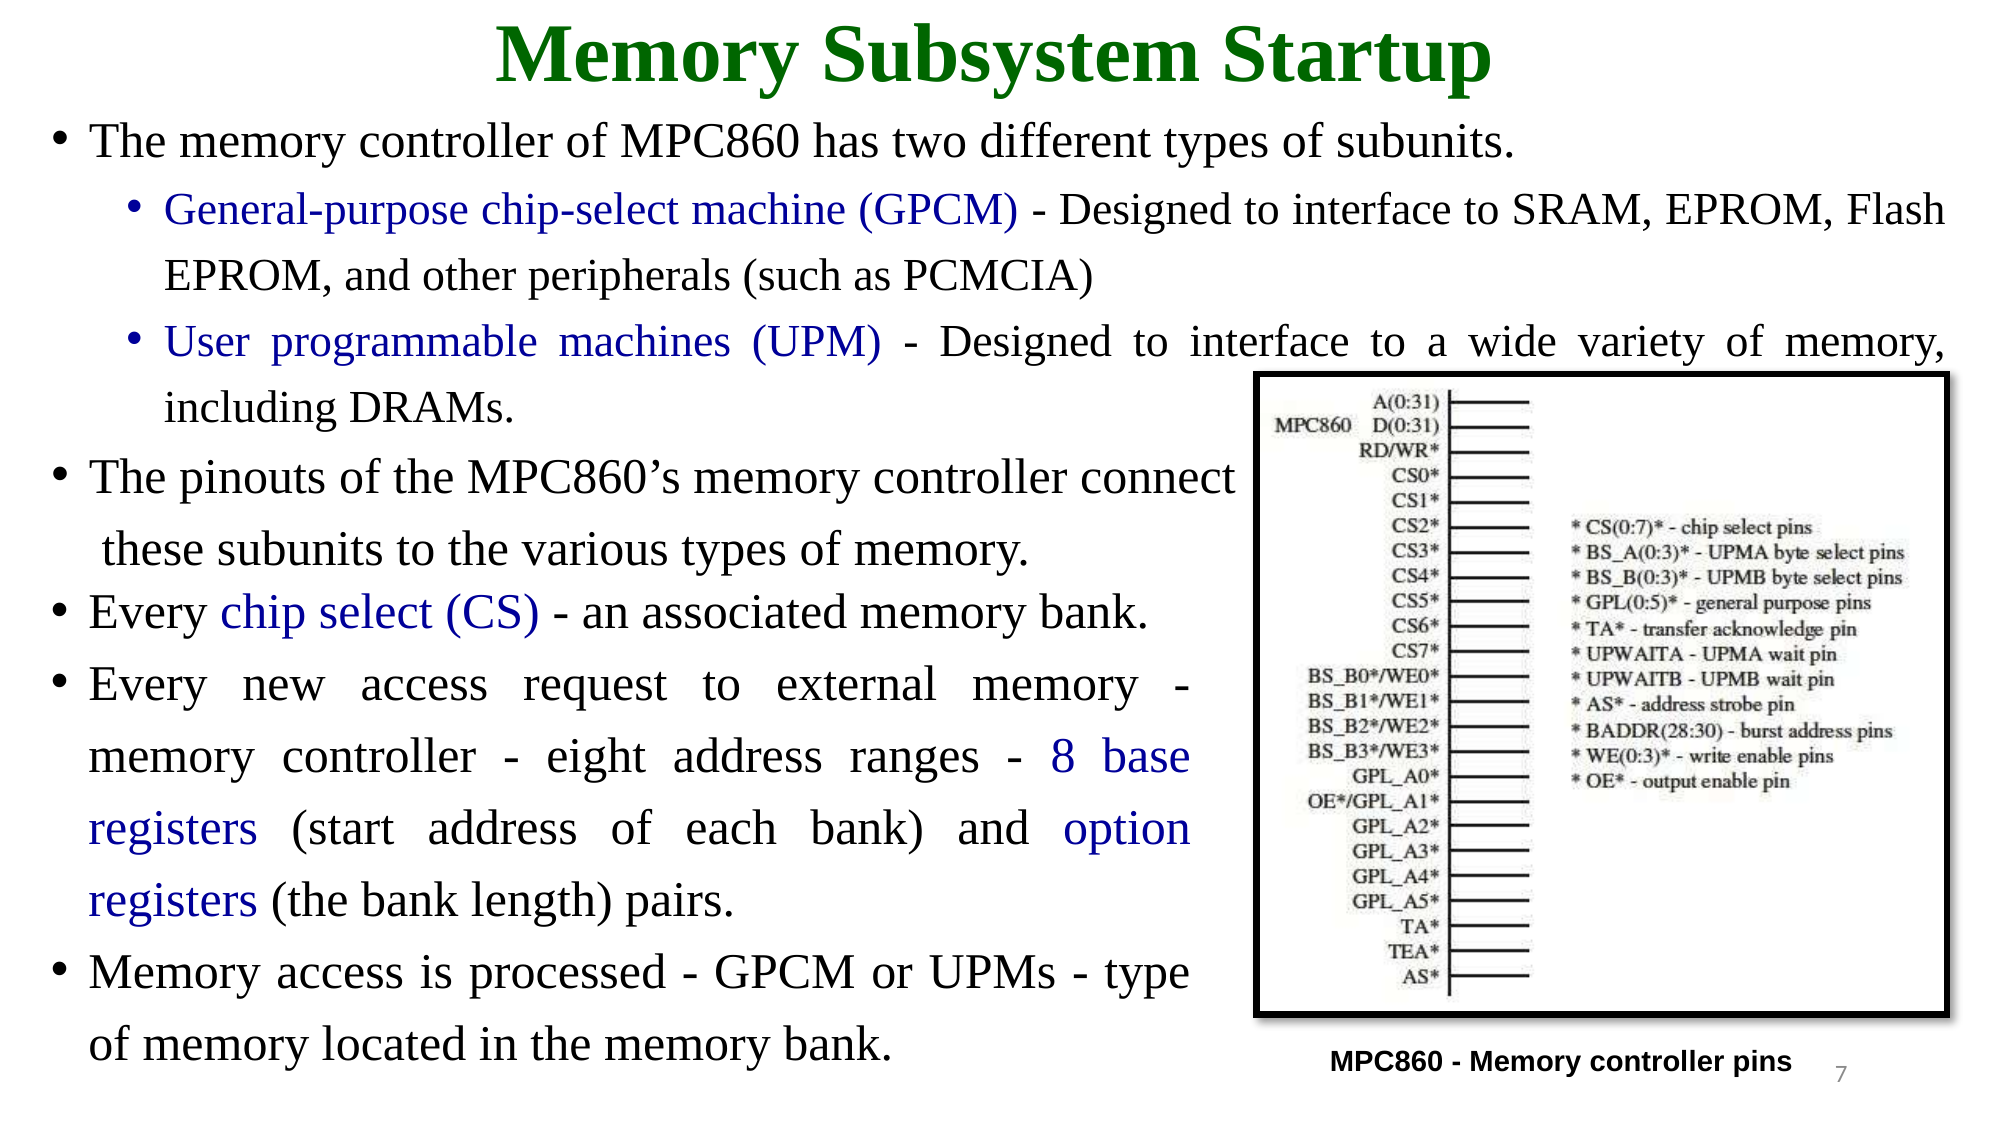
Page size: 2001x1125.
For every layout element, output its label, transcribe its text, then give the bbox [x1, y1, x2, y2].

title Memory Subsystem Startup [39, 0, 1950, 87]
text_box MPC860 - Memory controller pins [1315, 1035, 1809, 1085]
list The memory controller of MPC860 has two different types of subunits. General-purpose chip-select machine (GPCM) - Designed to interface to SRAM, EPROM, Flash EPROM, and other peripherals (such as PCMCIA) User programmable machines (UPM) - Designed to interface to a wide variety of memory, including DRAMs. The pinouts of the MPC860’s memory controller connect these subunits to the various types of memory. [36, 87, 1962, 573]
slide_number 7 [1412, 1042, 1863, 1103]
picture [1259, 376, 1945, 1012]
text_box Every chip select (CS) - an associated memory bank. Every new access request to external memory - memory controller - eight address ranges - 8 base registers (start address of each bank) and option registers (the bank length) pairs. Memory access is processed - GPCM or UPMs - type of memory located in the memory bank. [35, 559, 1207, 1086]
